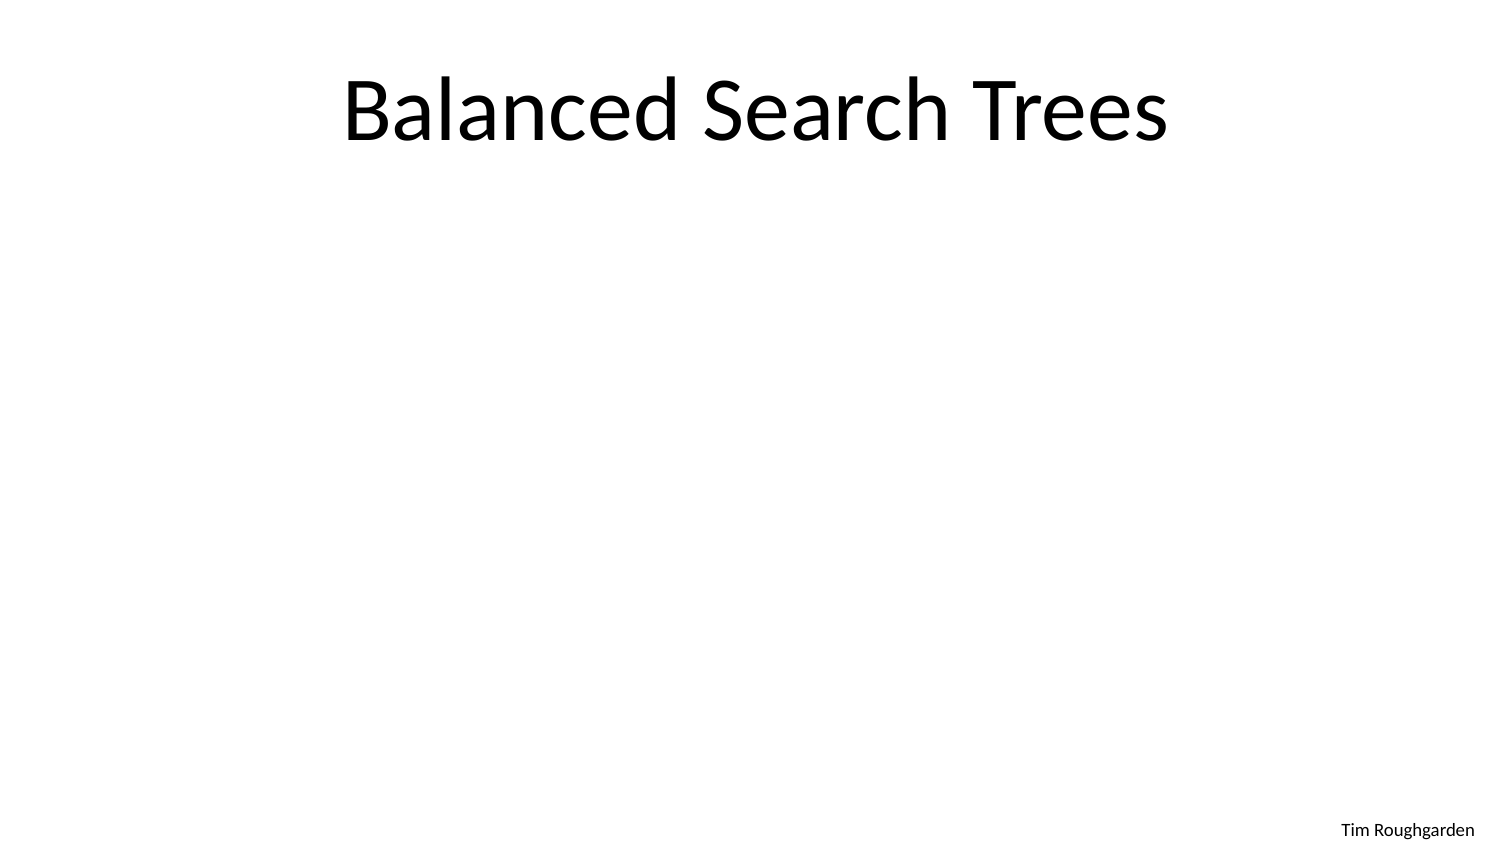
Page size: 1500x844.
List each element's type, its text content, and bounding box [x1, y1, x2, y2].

title Balanced Search Trees [75, 33, 1438, 175]
